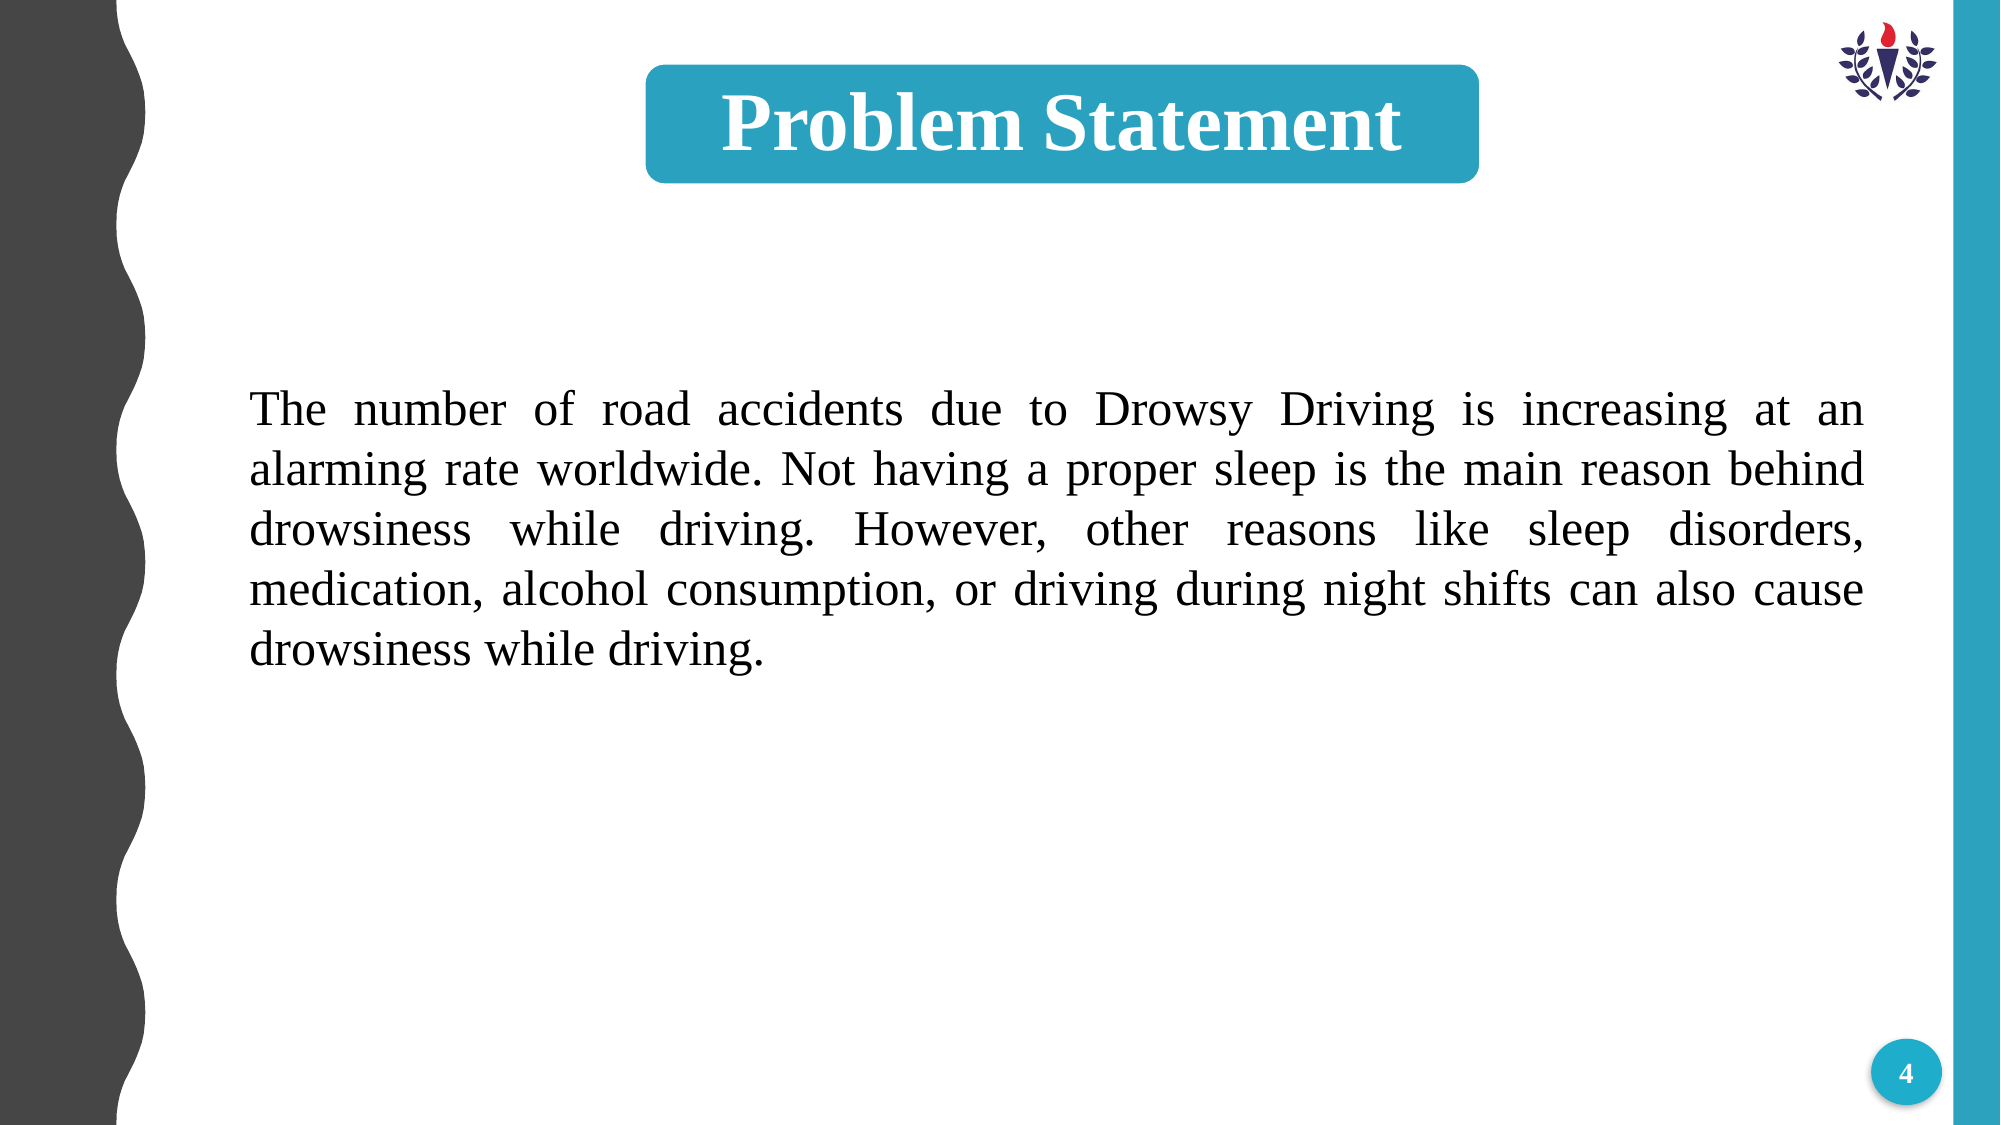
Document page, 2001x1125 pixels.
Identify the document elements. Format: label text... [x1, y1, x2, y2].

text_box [644, 63, 1481, 185]
picture [1832, 8, 1943, 119]
text_box 4 [1871, 1038, 1943, 1106]
text_box The number of road accidents due to Drowsy Driving is increasing at an alarming rate worldwide. Not having a proper sleep is the main reason behind drowsiness while driving. However, other reasons like sleep disorders, medication, alcohol consumption, or driving during night shifts can also cause drowsiness while driving. [230, 368, 1881, 684]
